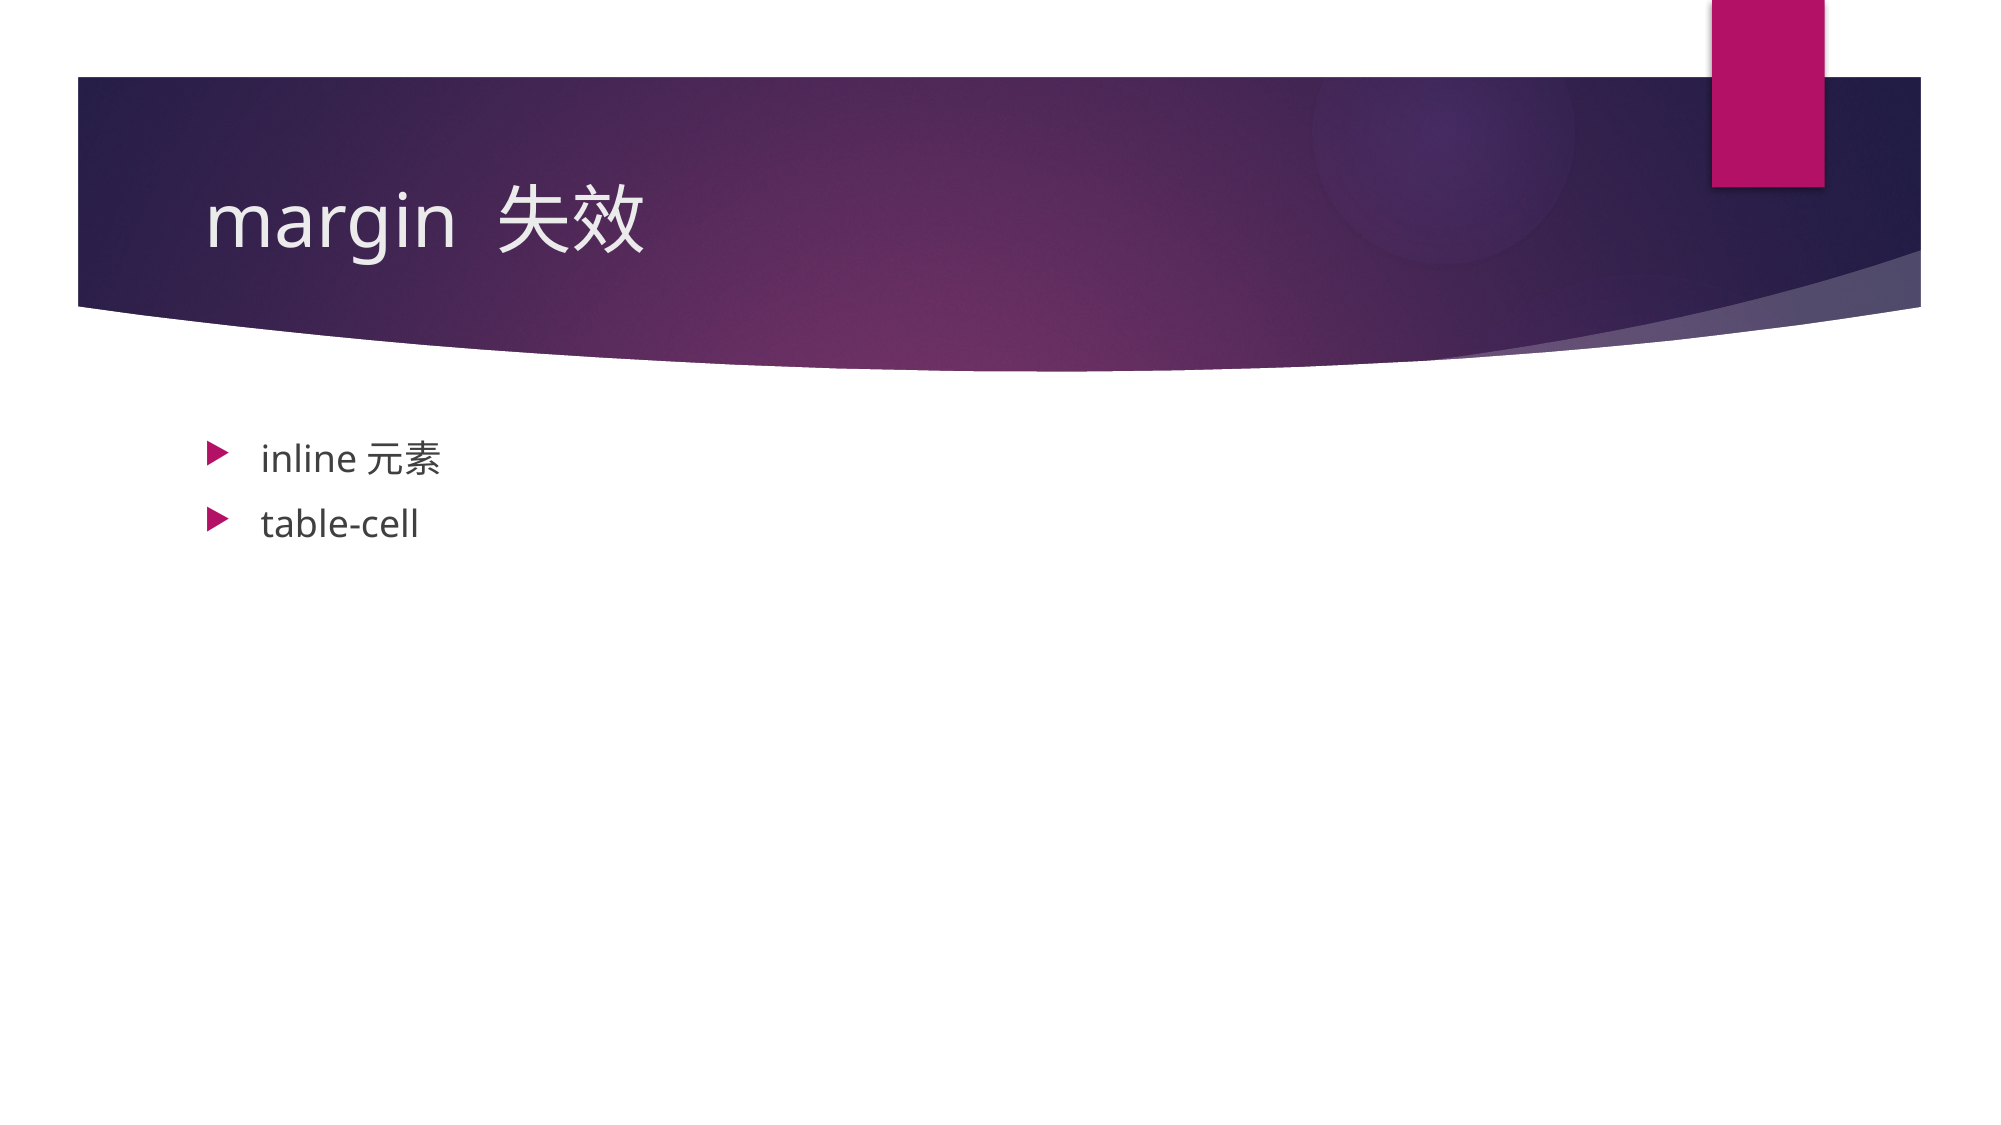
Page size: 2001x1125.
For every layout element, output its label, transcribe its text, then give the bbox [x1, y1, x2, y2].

list inline元素 table-cell [189, 427, 1638, 1071]
title margin 失效 [189, 159, 1627, 276]
